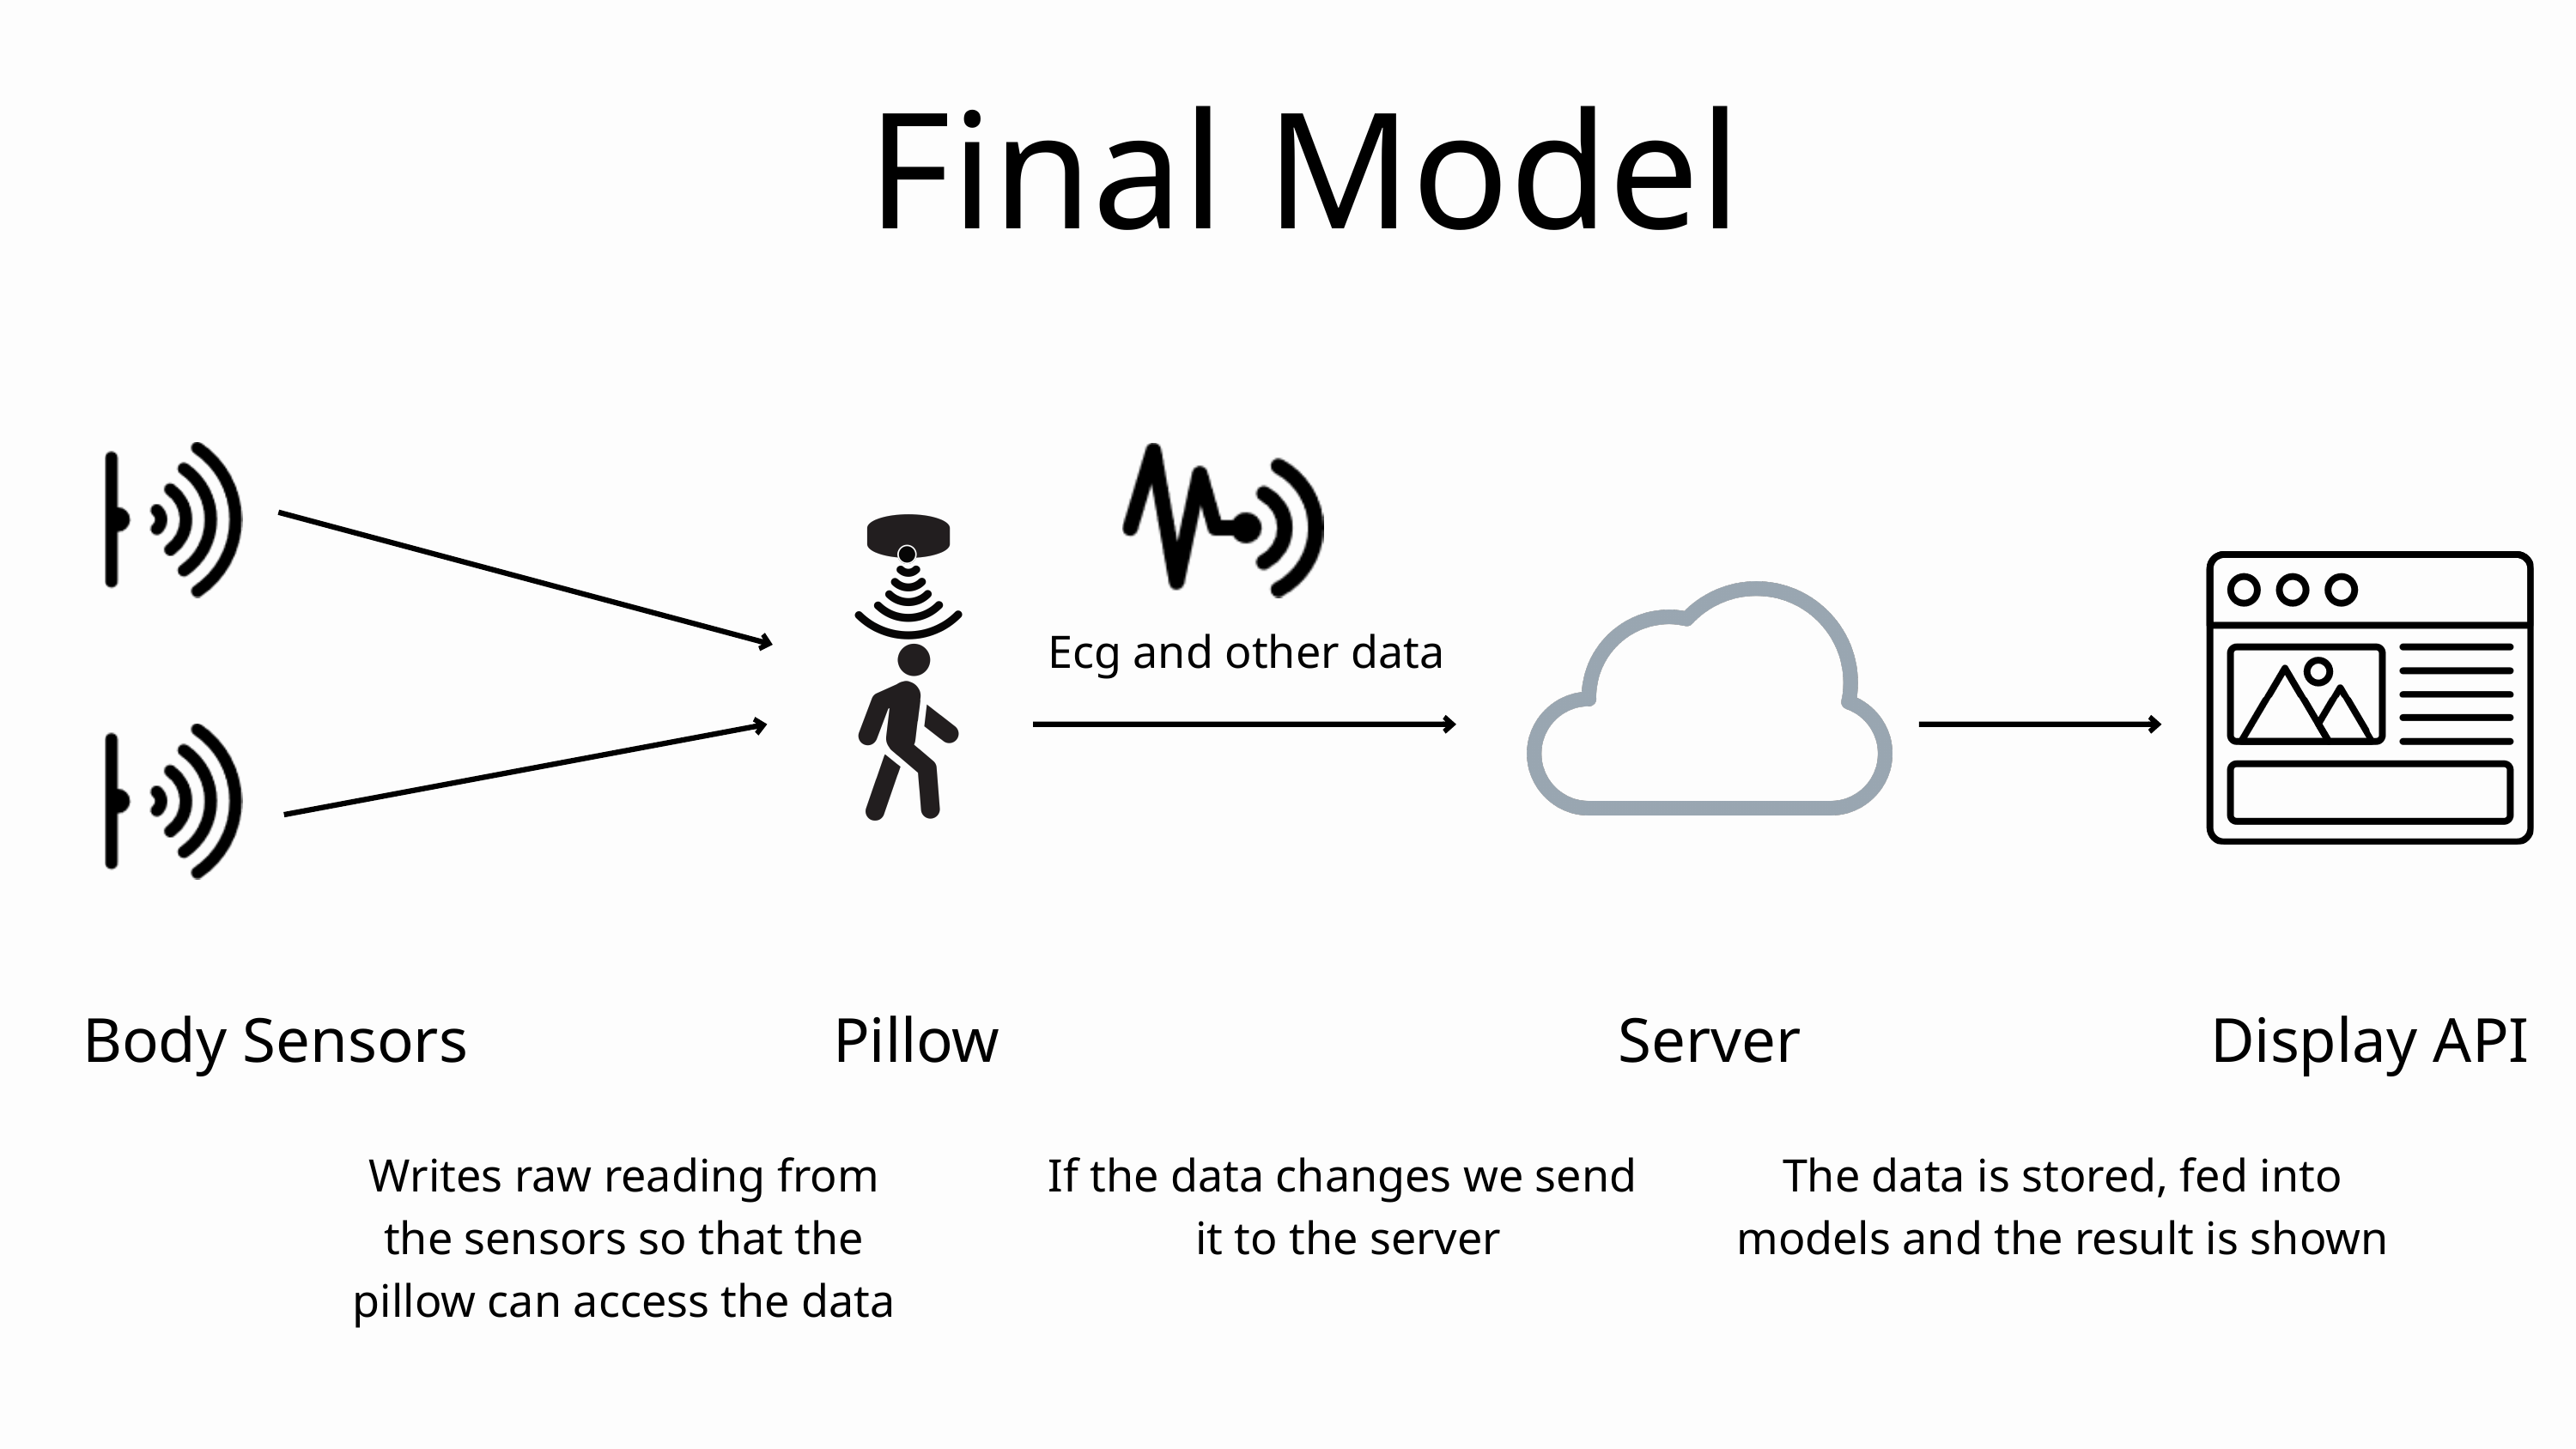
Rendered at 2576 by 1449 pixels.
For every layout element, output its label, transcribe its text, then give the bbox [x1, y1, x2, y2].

text_box Server [1612, 989, 1807, 1075]
picture [854, 514, 963, 821]
text_box Ecg and other data [1043, 614, 1449, 677]
text_box Pillow [827, 989, 1006, 1075]
text_box Body Sensors [75, 989, 493, 1075]
text_box If the data changes we send it to the server [1043, 1138, 1653, 1264]
picture [2206, 551, 2534, 846]
text_box Writes raw reading from the sensors so that the pillow can access the data [331, 1138, 917, 1326]
picture [105, 724, 243, 881]
picture [1527, 580, 1893, 815]
picture [105, 441, 243, 598]
text_box [278, 512, 773, 649]
text_box Display API [2203, 989, 2537, 1075]
text_box Final Model [854, 35, 1755, 261]
text_box [283, 719, 768, 815]
picture [1122, 443, 1324, 598]
text_box The data is stored, fed into models and the result is shown [1728, 1138, 2409, 1264]
